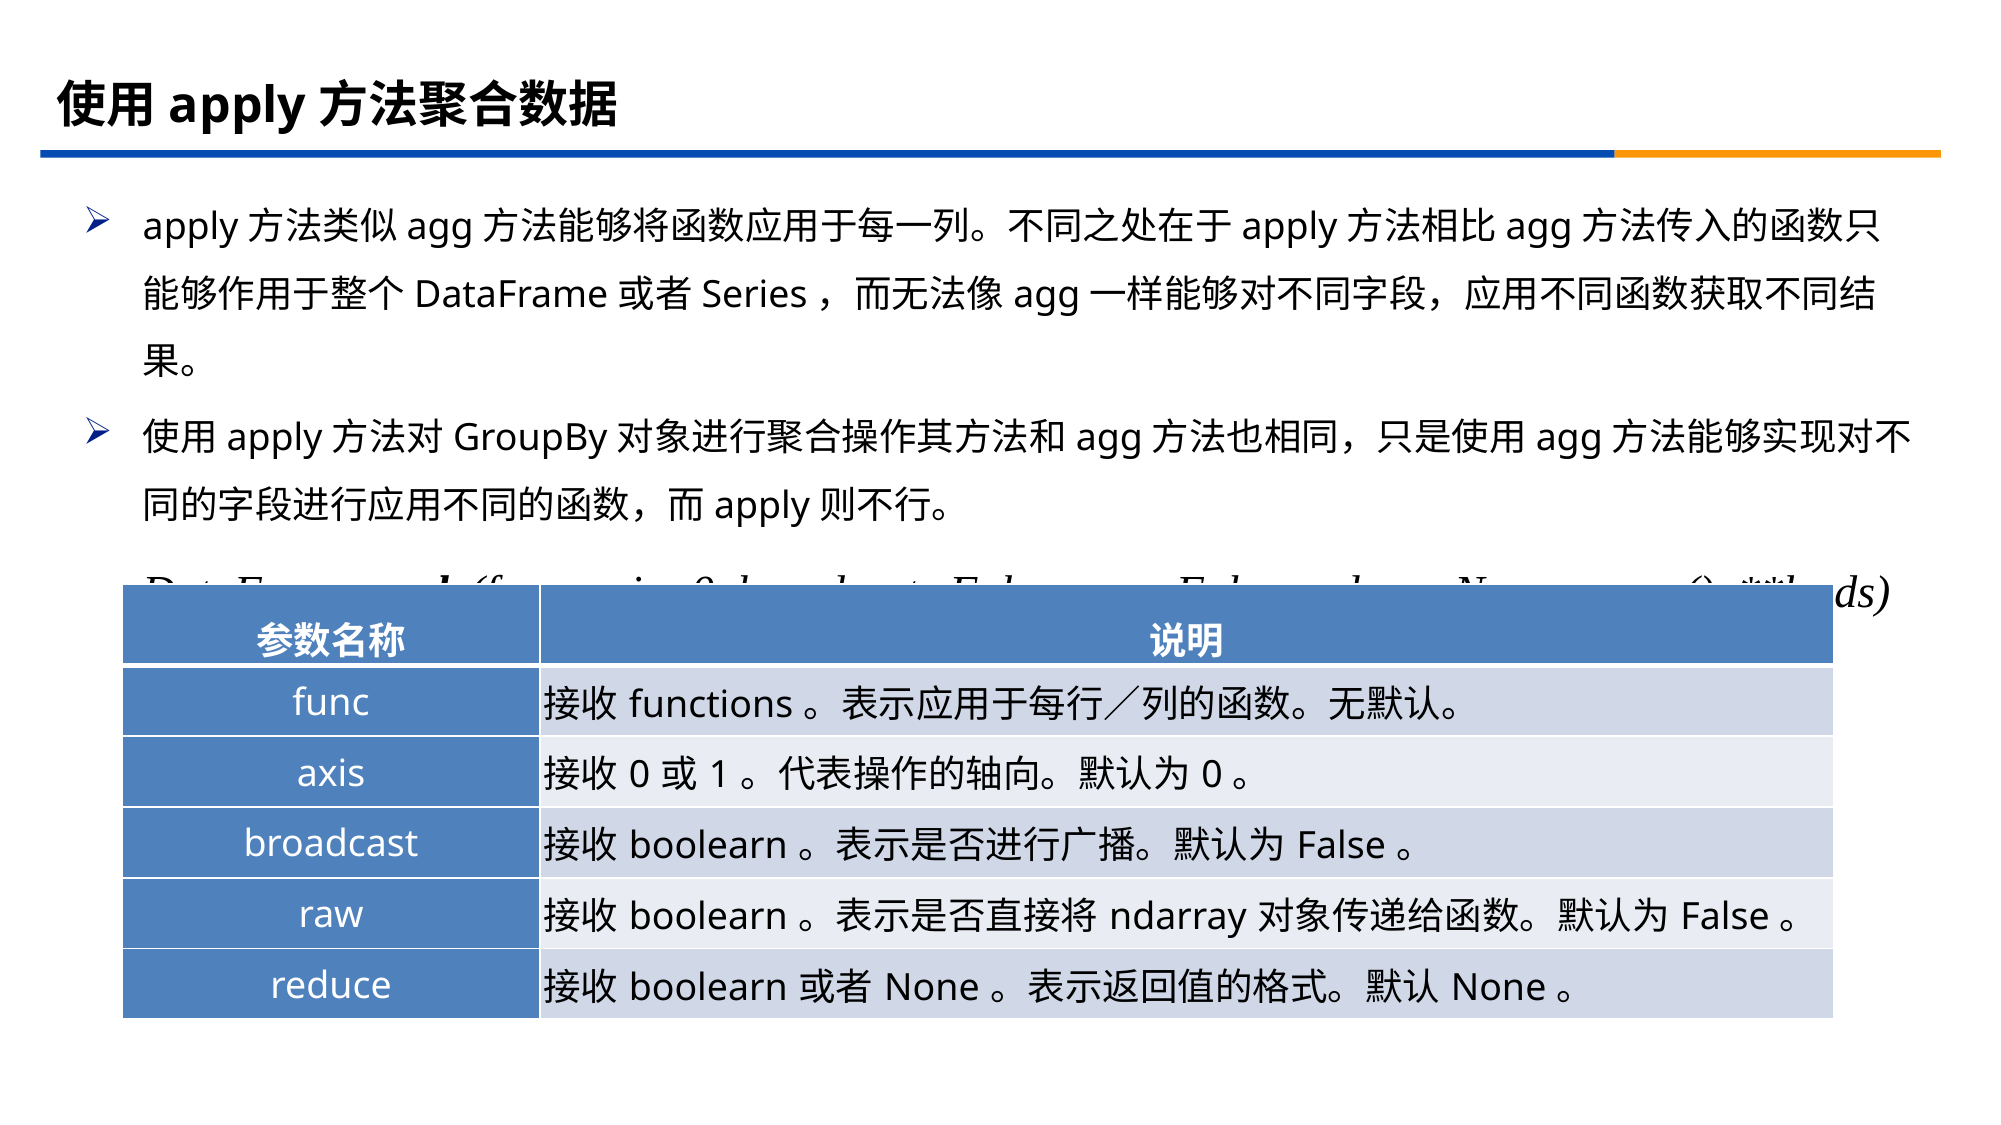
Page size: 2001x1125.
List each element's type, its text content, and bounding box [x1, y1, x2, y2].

table_cell 接收functions。表示应用于每行／列的函数。无默认。 [541, 668, 1833, 735]
table_cell func [123, 668, 539, 735]
table_cell 接收0或1。代表操作的轴向。默认为0。 [541, 737, 1833, 806]
table_cell 接收boolearn。表示是否直接将ndarray对象传递给函数。默认为False。 [541, 879, 1833, 948]
table_cell 接收boolearn。表示是否进行广播。默认为False。 [541, 808, 1833, 877]
table_header 参数名称 [123, 585, 539, 663]
table_cell broadcast [123, 808, 539, 877]
table_header 说明 [541, 585, 1833, 663]
table_cell axis [123, 737, 539, 806]
table_cell reduce [123, 949, 539, 1018]
table_cell raw [123, 879, 539, 948]
list apply方法类似agg方法能够将函数应用于每一列。不同之处在于apply方法相比agg方法传入的函数只能够作用于整个DataFrame或者Series，而无法像agg一样能够对不同字段，应用不同函数获取不同结果。 使用apply方法对GroupBy对象进行聚合操作其方法和agg方法也相同，只是使用agg方法能够实现对不同的字段进行应用不同的函数，而apply则不行。 DataFrame.apply(func, axis=0, broadcast=False, raw=False, reduce=None, args=(), **kwds) [67, 172, 1931, 890]
title 使用apply方法聚合数据 [41, 58, 1843, 146]
table_cell 接收boolearn或者None。表示返回值的格式。默认None。 [541, 949, 1833, 1018]
